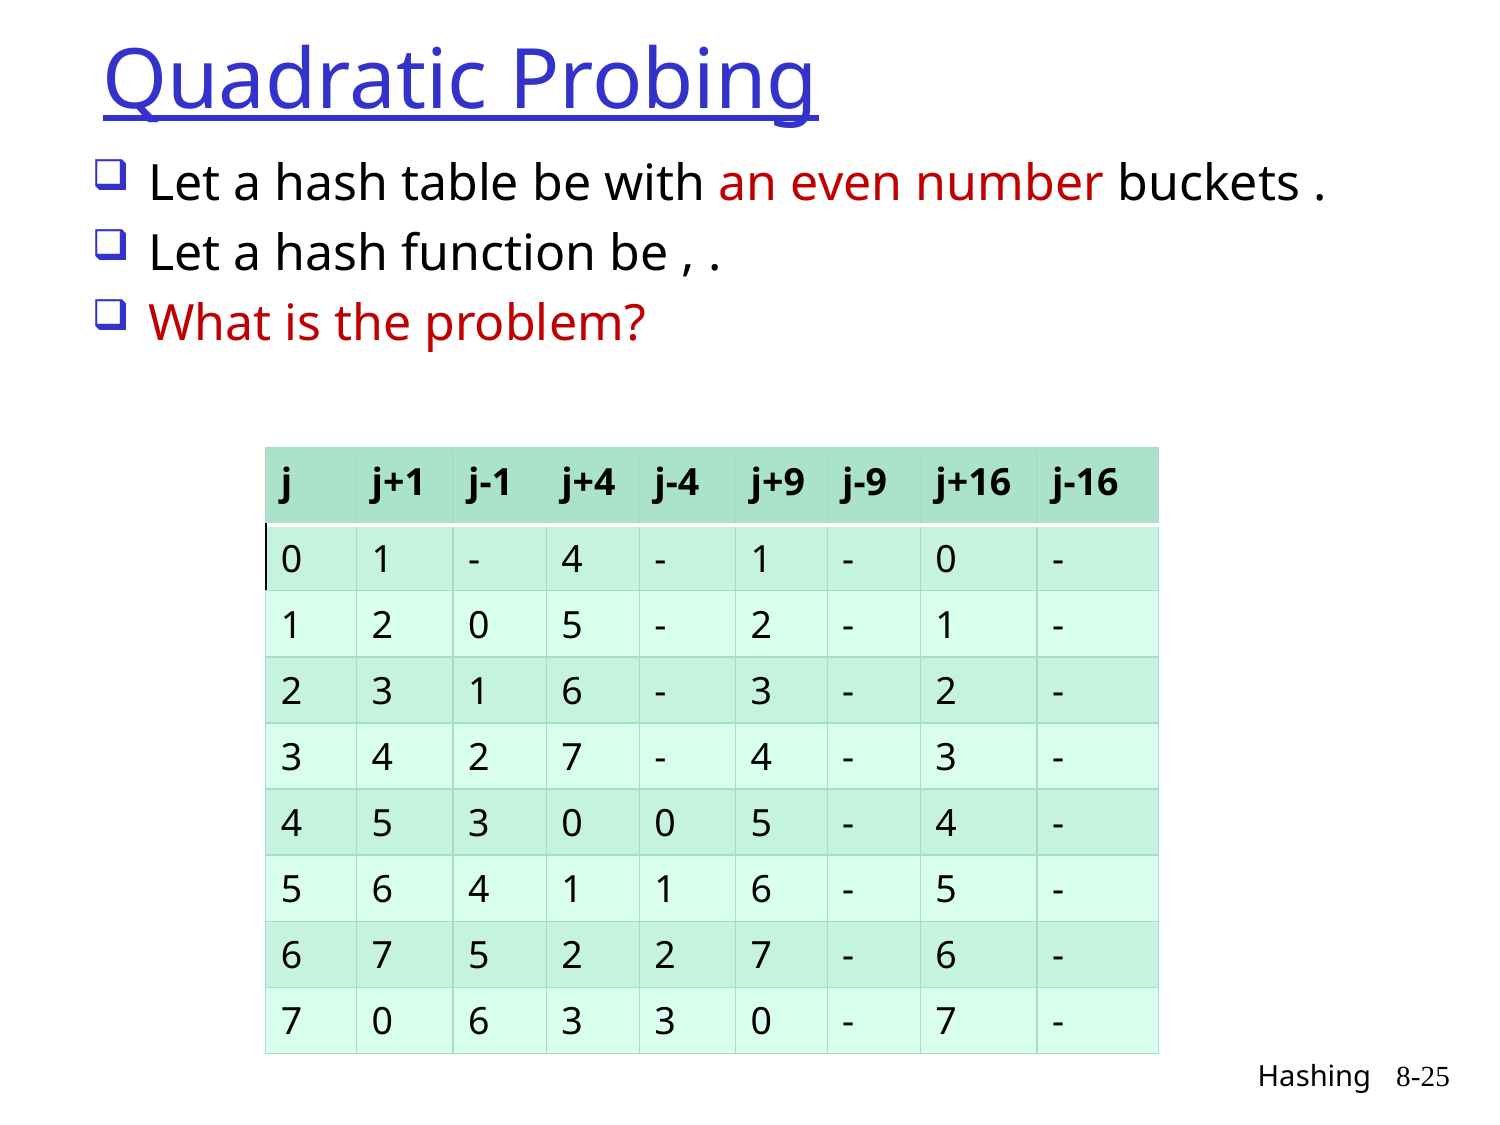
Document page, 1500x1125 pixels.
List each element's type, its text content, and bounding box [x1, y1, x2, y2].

table_cell - [828, 856, 920, 921]
table_header j-9 [828, 449, 920, 523]
table_cell 4 [357, 724, 452, 788]
table_cell 6 [736, 856, 827, 921]
table_cell 5 [736, 790, 827, 854]
table_cell - [640, 724, 735, 788]
table_cell - [640, 527, 735, 590]
table_cell 4 [266, 790, 356, 854]
table_header j-4 [640, 449, 735, 523]
table_cell 2 [357, 591, 452, 656]
table_cell 4 [454, 856, 546, 921]
table_cell 7 [357, 922, 452, 987]
table_cell 0 [454, 591, 546, 656]
table_cell 1 [454, 658, 546, 722]
table_cell 5 [266, 856, 356, 921]
table_cell - [1038, 790, 1158, 854]
slide_number 8-25 [1362, 1049, 1466, 1125]
table_header j-16 [1038, 449, 1158, 523]
title Quadratic Probing [87, 37, 1363, 113]
table_cell - [828, 724, 920, 788]
table_cell - [1038, 527, 1158, 590]
table_cell - [640, 591, 735, 656]
table_cell 4 [547, 527, 639, 590]
table_header j+16 [921, 449, 1036, 523]
table_cell 4 [921, 790, 1036, 854]
table_cell 6 [921, 922, 1036, 987]
table_cell 5 [454, 922, 546, 987]
table_cell - [828, 922, 920, 987]
table_cell - [828, 658, 920, 722]
table_cell 2 [266, 658, 356, 722]
table_header j-1 [454, 449, 546, 523]
table_cell - [1038, 658, 1158, 722]
table_cell 7 [736, 922, 827, 987]
table_cell 1 [736, 527, 827, 590]
table_cell 2 [736, 591, 827, 656]
table_header j [266, 449, 356, 523]
table_cell 4 [736, 724, 827, 788]
table_cell 0 [547, 790, 639, 854]
table_cell 5 [357, 790, 452, 854]
table_cell 6 [547, 658, 639, 722]
table_cell 1 [640, 856, 735, 921]
table_cell 0 [736, 988, 827, 1053]
table_cell 1 [357, 527, 452, 590]
table_cell 3 [640, 988, 735, 1053]
table_cell 2 [454, 724, 546, 788]
table_cell 1 [547, 856, 639, 921]
table_cell 7 [266, 988, 356, 1053]
table_cell - [1038, 988, 1158, 1053]
table_cell 5 [921, 856, 1036, 921]
footer Hashing [1160, 1049, 1362, 1125]
table_cell - [454, 527, 546, 590]
table_cell 5 [547, 591, 639, 656]
table_header j+1 [357, 449, 452, 523]
table_cell 0 [267, 527, 356, 590]
table_cell 2 [547, 922, 639, 987]
table_cell 3 [547, 988, 639, 1053]
table_cell 6 [357, 856, 452, 921]
table_cell - [1038, 591, 1158, 656]
table_cell - [1038, 922, 1158, 987]
table_cell - [640, 658, 735, 722]
table_cell - [828, 790, 920, 854]
table_cell - [1038, 724, 1158, 788]
table_cell 1 [921, 591, 1036, 656]
table_cell 0 [921, 527, 1036, 590]
table_cell 3 [357, 658, 452, 722]
table_header j+9 [736, 449, 827, 523]
table_cell - [1038, 856, 1158, 921]
table_cell 0 [357, 988, 452, 1053]
table_cell 2 [921, 658, 1036, 722]
table_cell 6 [266, 922, 356, 987]
table_cell 7 [921, 988, 1036, 1053]
table_cell 3 [454, 790, 546, 854]
table_cell 3 [266, 724, 356, 788]
table_cell - [828, 988, 920, 1053]
table_cell 6 [454, 988, 546, 1053]
table_cell 3 [921, 724, 1036, 788]
table_header j+4 [547, 449, 639, 523]
table_cell 1 [266, 591, 356, 656]
table_cell 2 [640, 922, 735, 987]
table_cell 7 [547, 724, 639, 788]
table_cell 0 [640, 790, 735, 854]
table_cell - [828, 591, 920, 656]
table_cell - [828, 527, 920, 590]
table_cell 3 [736, 658, 827, 722]
